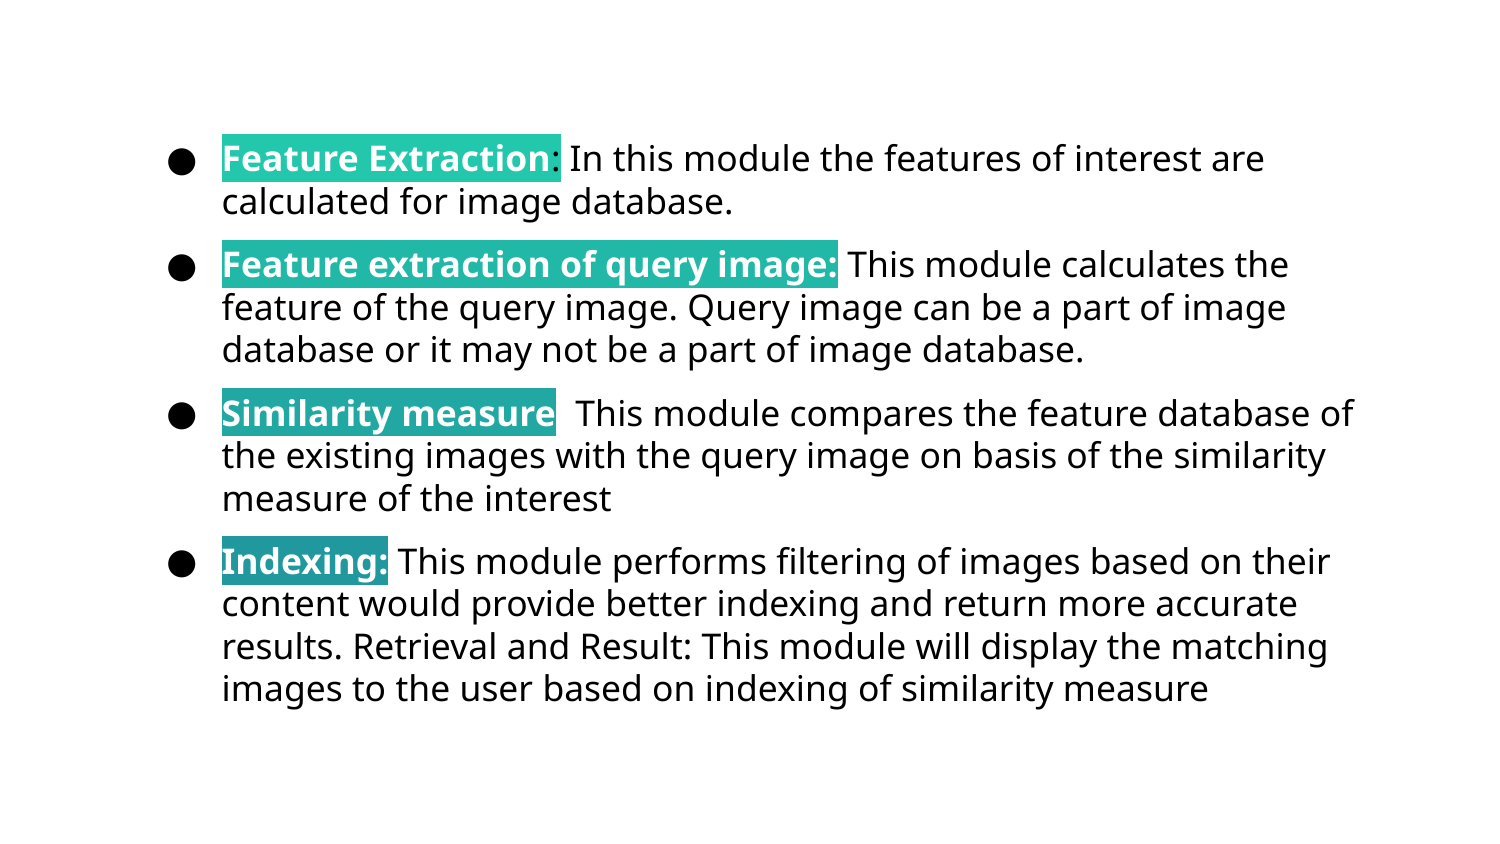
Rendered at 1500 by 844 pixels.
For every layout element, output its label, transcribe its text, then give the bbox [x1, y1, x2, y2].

text_box Feature Extraction: In this module the features of interest are calculated for image database. Feature extraction of query image: This module calculates the feature of the query image. Query image can be a part of image database or it may not be a part of image database. Similarity measure: This module compares the feature database of the existing images with the query image on basis of the similarity measure of the interest Indexing: This module performs filtering of images based on their content would provide better indexing and return more accurate results. Retrieval and Result: This module will display the matching images to the user based on indexing of similarity measure [131, 121, 1375, 724]
